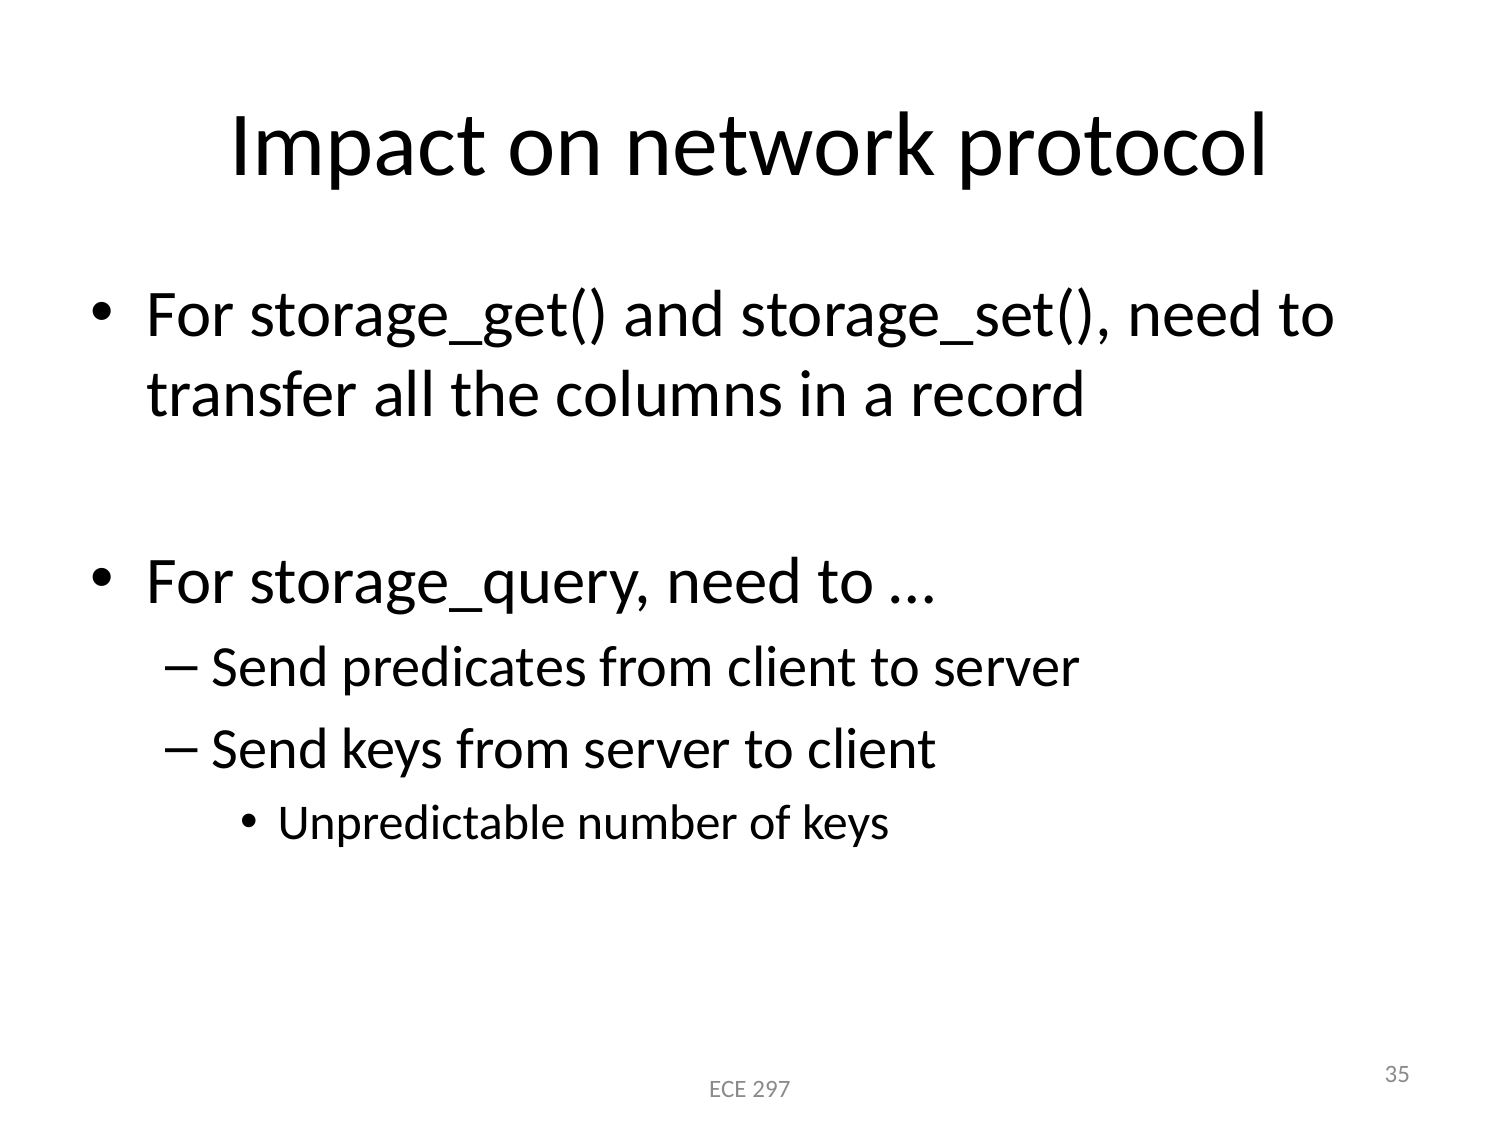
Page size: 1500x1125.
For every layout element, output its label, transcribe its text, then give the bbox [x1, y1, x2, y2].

list For storage_get() and storage_set(), need to transfer all the columns in a record For storage_query, need to … Send predicates from client to server Send keys from server to client Unpredictable number of keys [74, 262, 1426, 1006]
slide_number 35 [1074, 1042, 1425, 1103]
title Impact on network protocol [74, 44, 1426, 233]
footer ECE 297 [512, 1042, 988, 1103]
